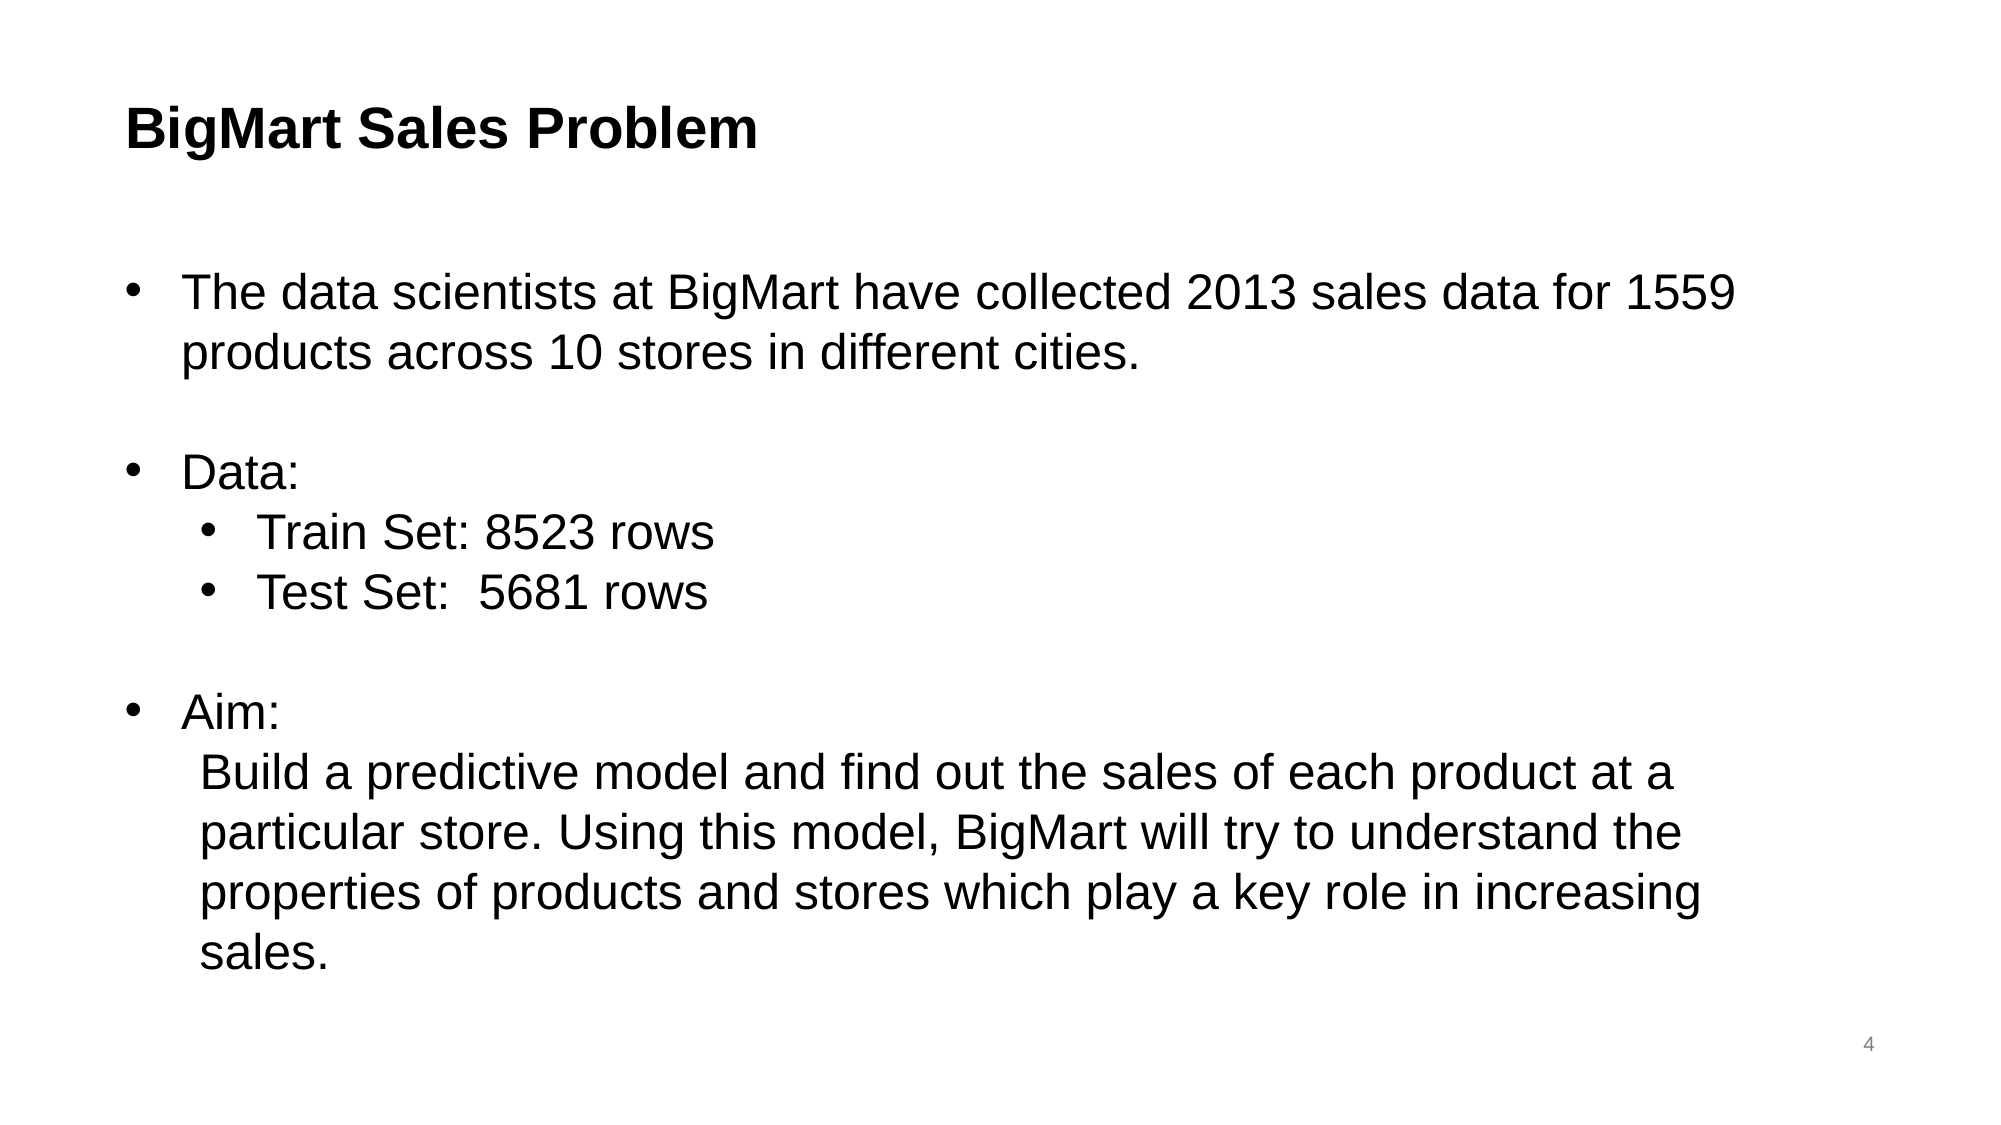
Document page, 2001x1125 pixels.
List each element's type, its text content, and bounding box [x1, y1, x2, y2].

slide_number 4 [1412, 1025, 1890, 1060]
title BigMart Sales Problem [109, 0, 1890, 169]
text_box The data scientists at BigMart have collected 2013 sales data for 1559 products across 10 stores in different cities. Data: Train Set: 8523 rows Test Set: 5681 rows Aim: Build a predictive model and find out the sales of each product at a particular store. Using this model, BigMart will try to understand the properties of products and stores which play a key role in increasing sales. [109, 251, 1789, 1047]
